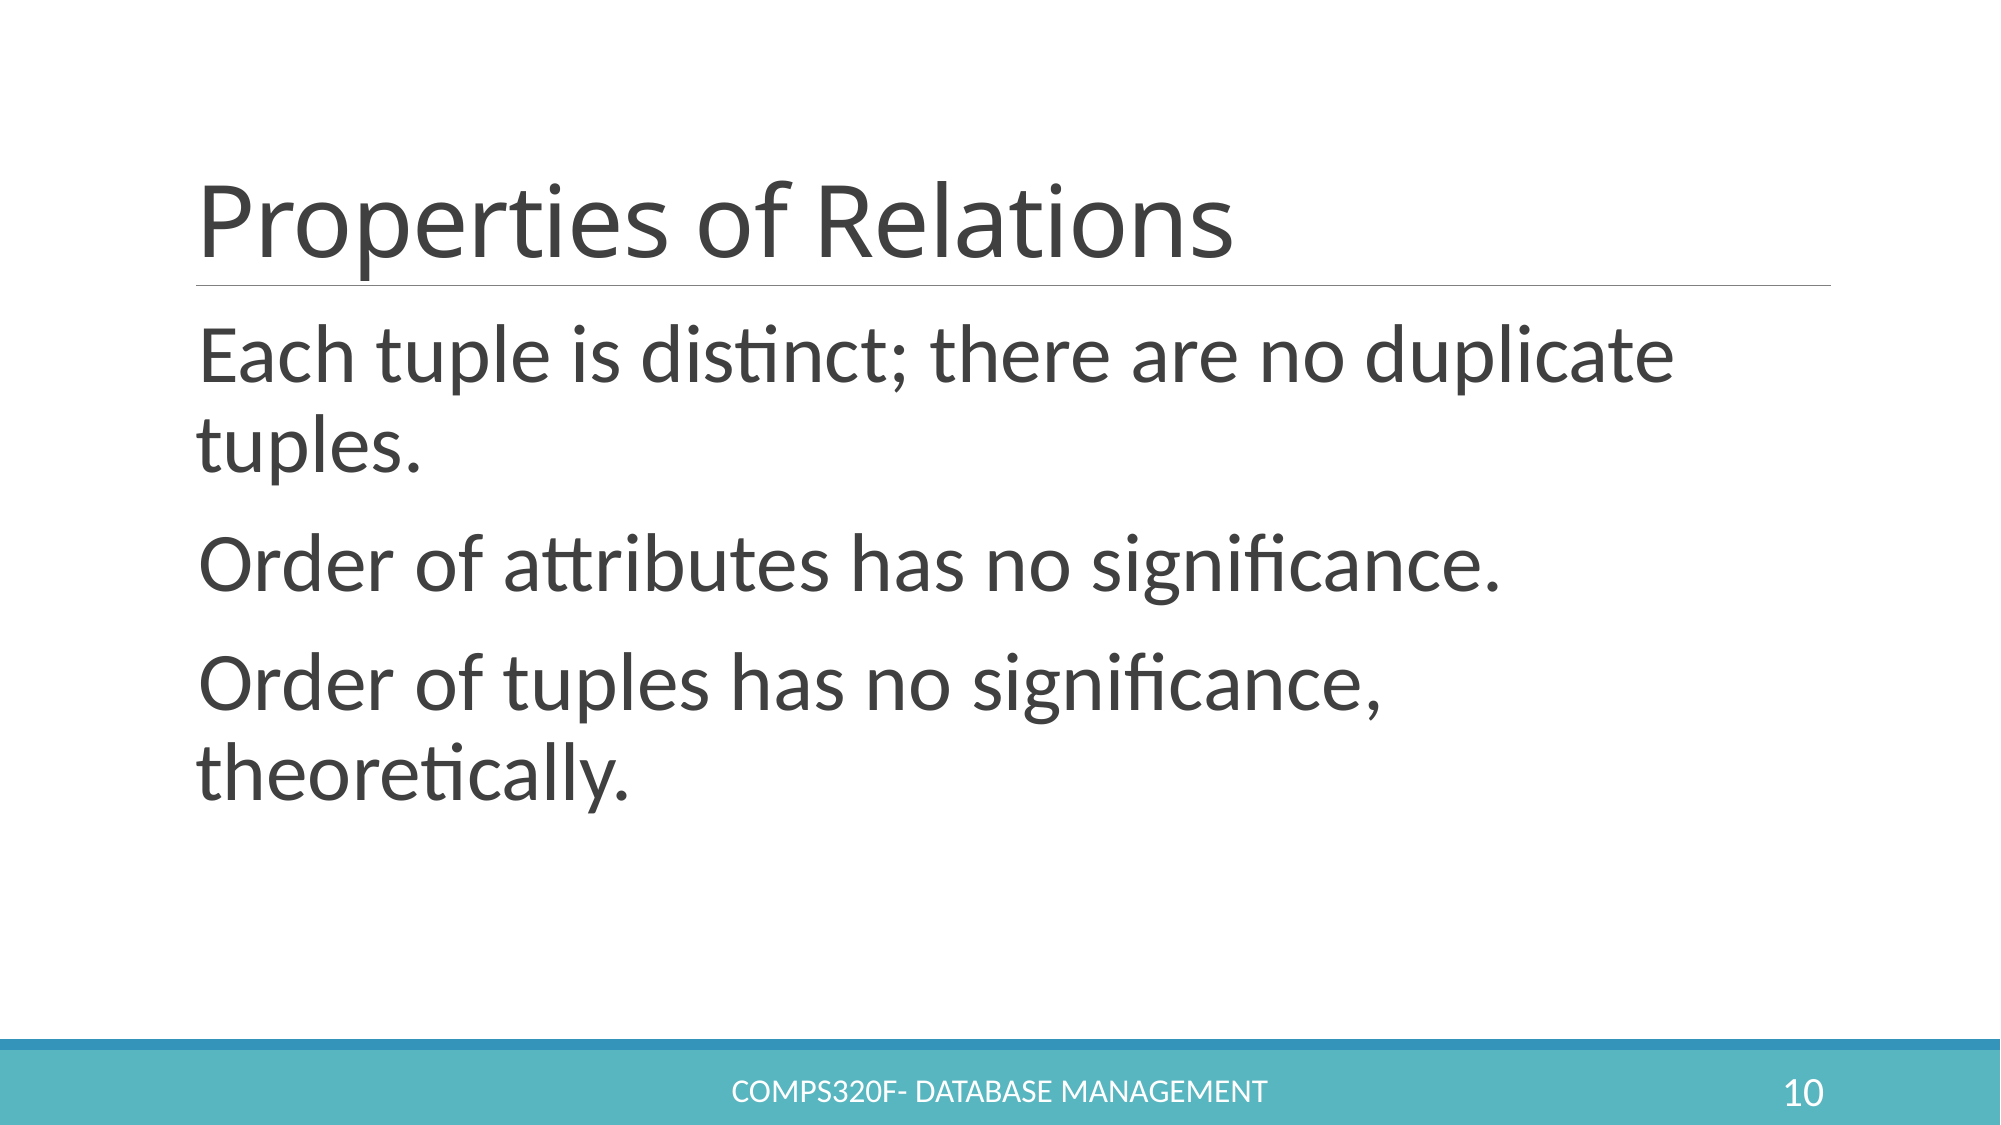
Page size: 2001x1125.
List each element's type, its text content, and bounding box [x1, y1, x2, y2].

slide_number 10 [1624, 1059, 1840, 1120]
list Each tuple is distinct; there are no duplicate tuples. Order of attributes has no significance. Order of tuples has no significance, theoretically. [180, 302, 1830, 963]
title Properties of Relations [180, 47, 1830, 285]
footer COMPS320F- Database Management [604, 1059, 1396, 1120]
